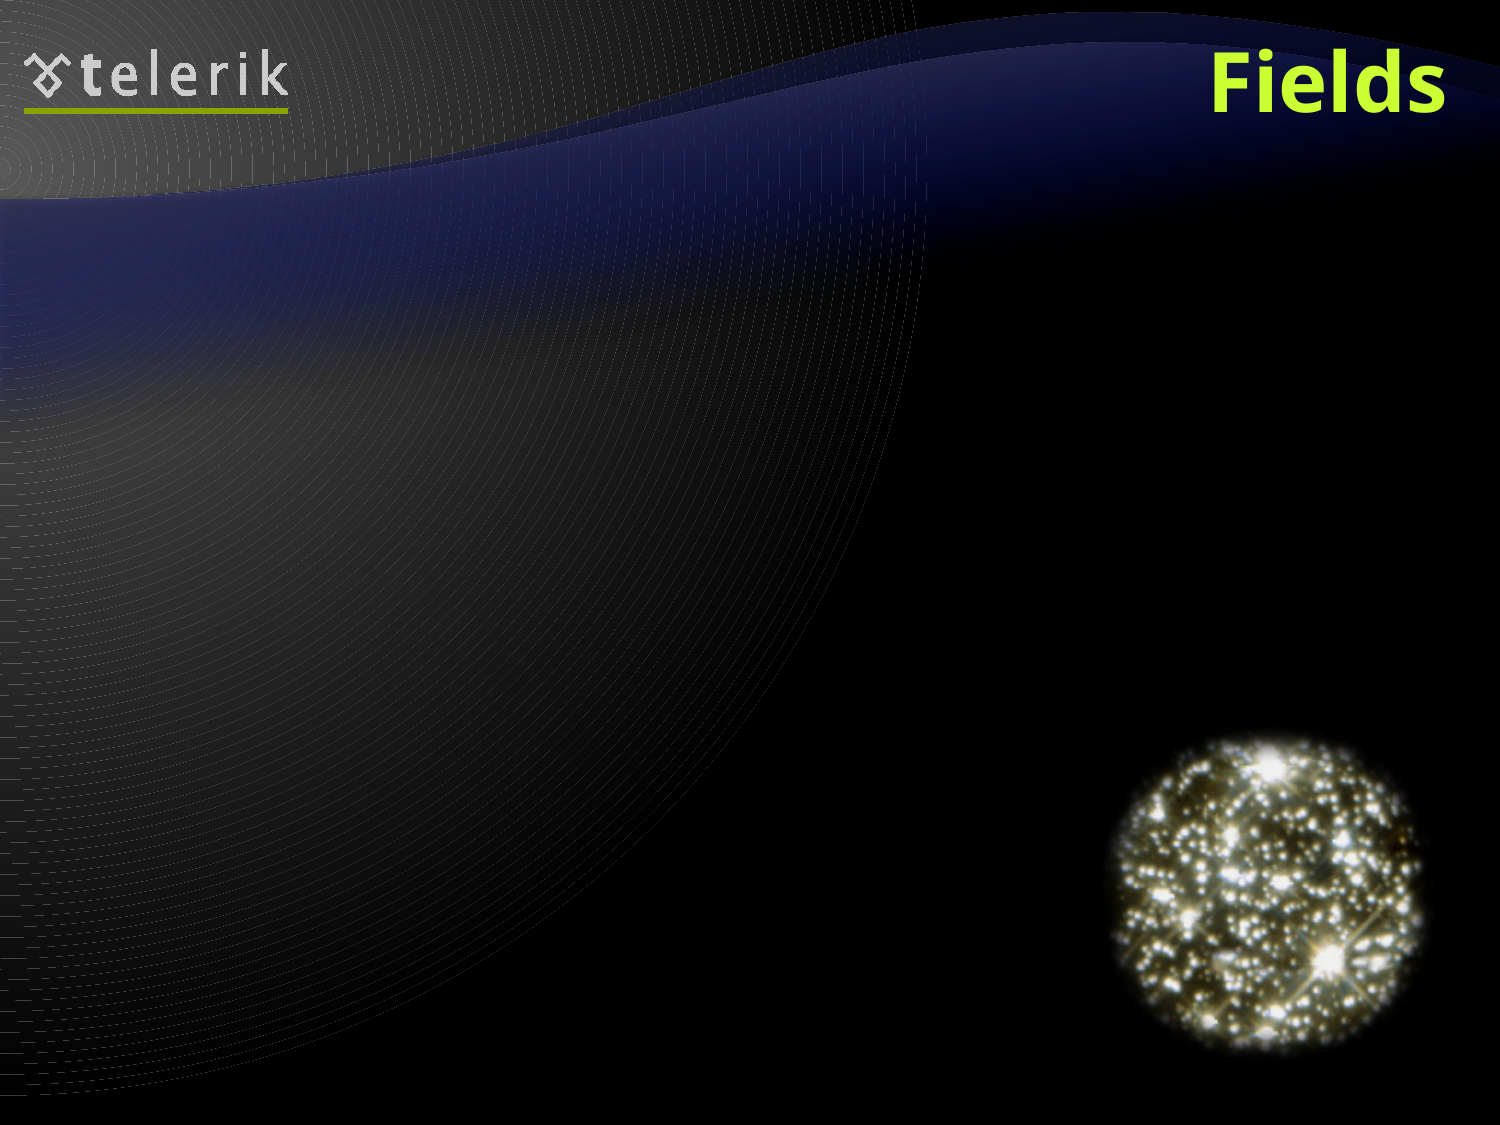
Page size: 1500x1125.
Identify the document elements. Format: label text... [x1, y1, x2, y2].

title Fields [300, 12, 1463, 163]
picture [24, 49, 288, 114]
picture [1099, 724, 1438, 1063]
